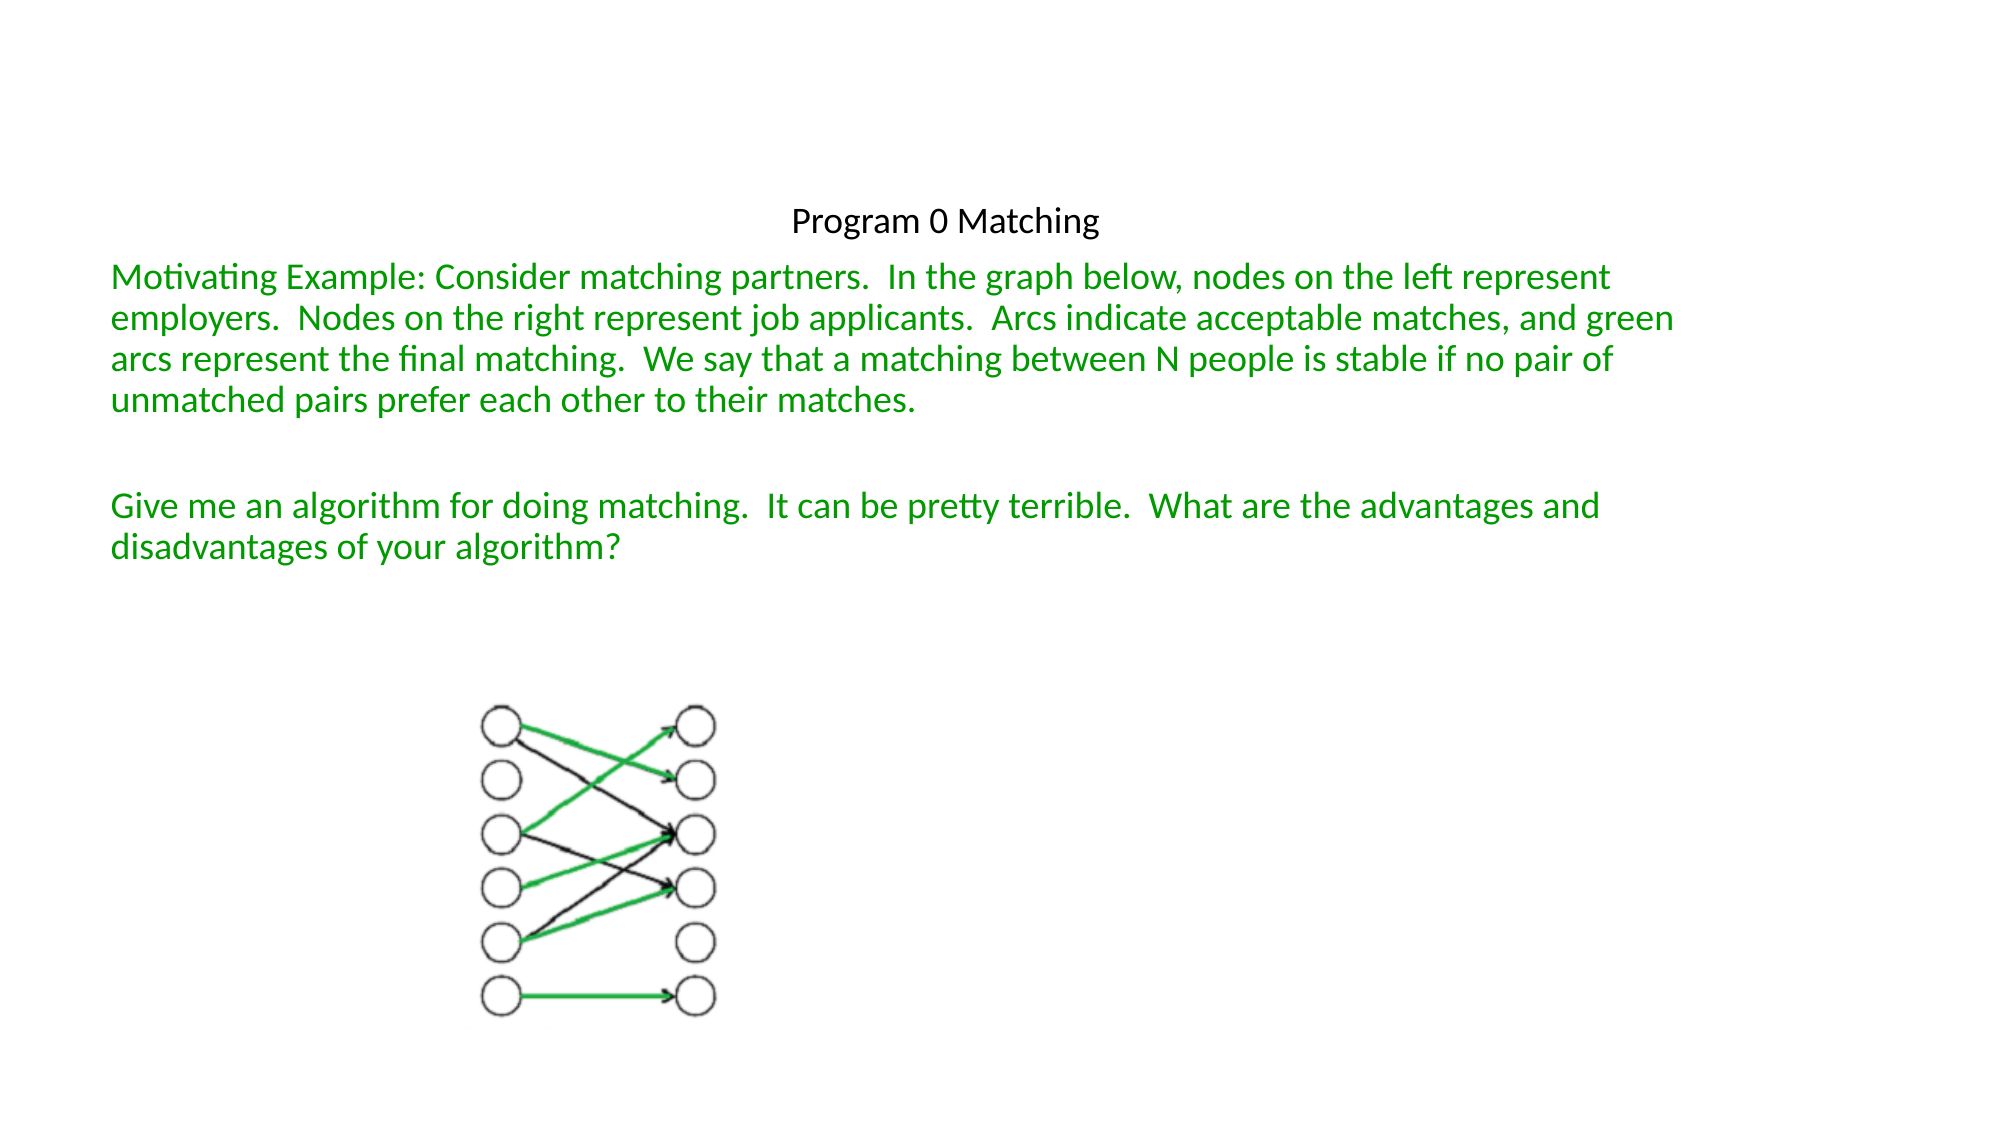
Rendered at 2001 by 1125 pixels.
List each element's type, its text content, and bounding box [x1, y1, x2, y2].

title Program 0 Matching [141, 189, 1750, 249]
subtitle Motivating Example: Consider matching partners. In the graph below, nodes on the left represent employers. Nodes on the right represent job applicants. Arcs indicate acceptable matches, and green arcs represent the final matching. We say that a matching between N people is stable if no pair of unmatched pairs prefer each other to their matches. Give me an algorithm for doing matching. It can be pretty terrible. What are the advantages and disadvantages of your algorithm? [95, 249, 1750, 613]
picture [412, 690, 748, 1028]
